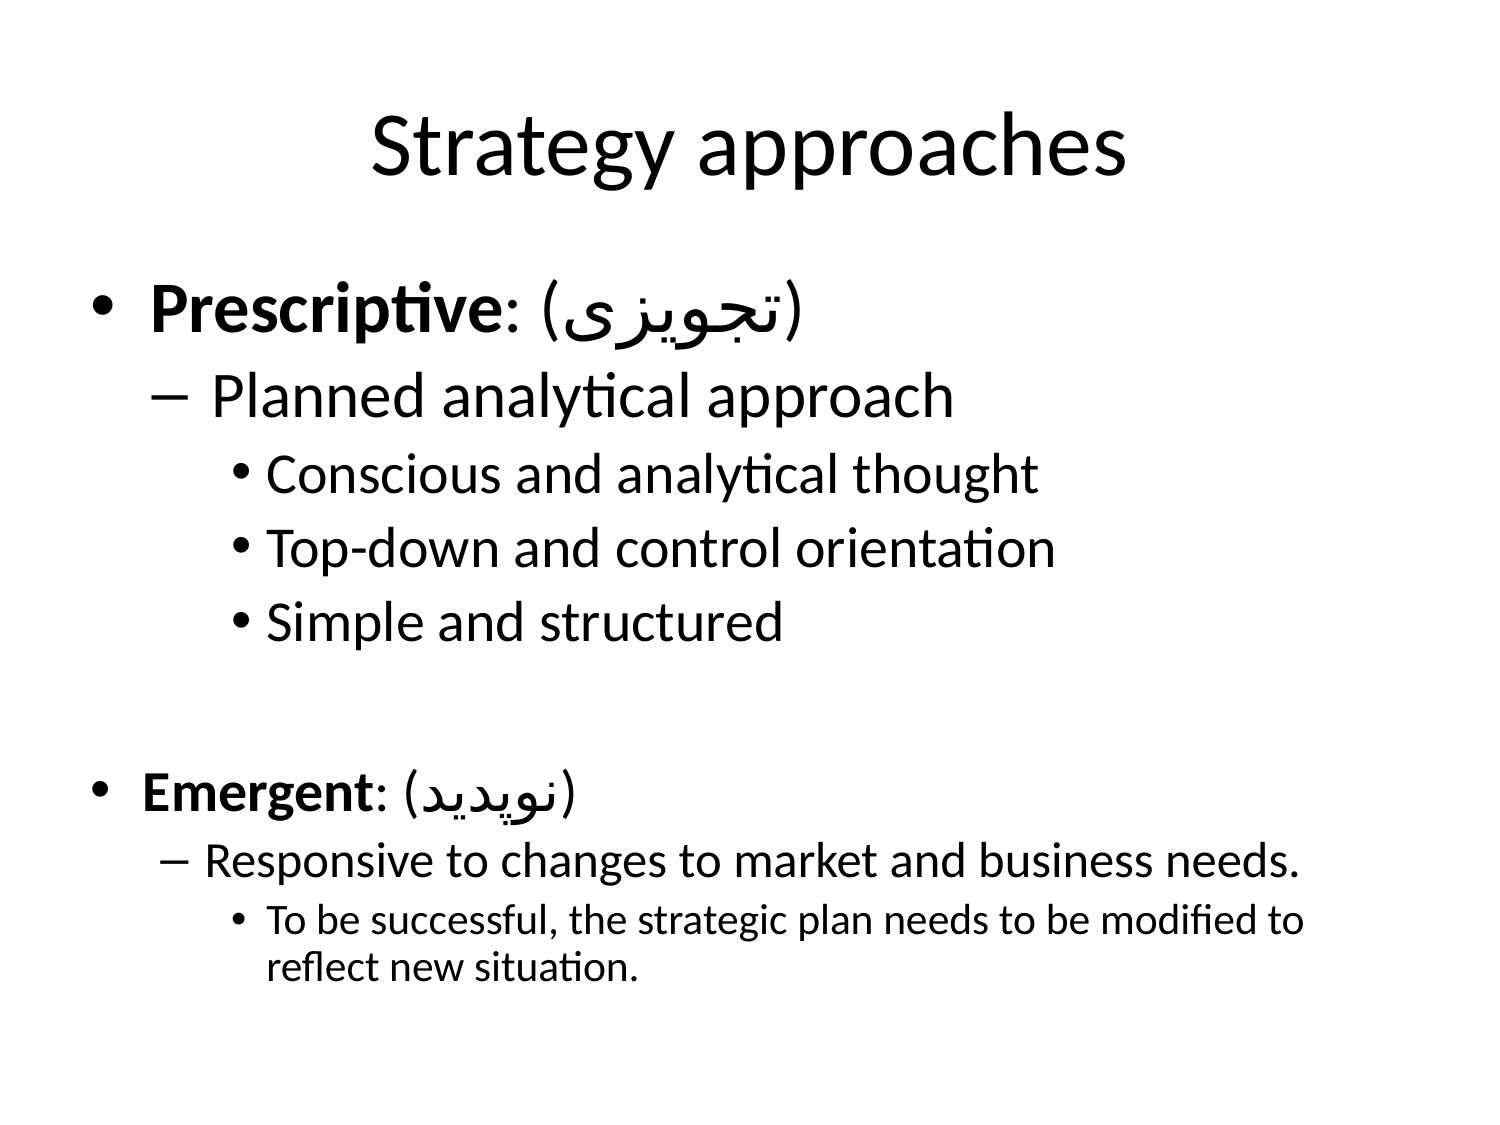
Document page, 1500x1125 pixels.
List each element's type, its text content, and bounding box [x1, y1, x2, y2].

title Strategy approaches [75, 45, 1425, 233]
list Prescriptive: (تجویزی) Planned analytical approach Conscious and analytical thought Top-down and control orientation Simple and structured Emergent: (نوپدید) Responsive to changes to market and business needs. To be successful, the strategic plan needs to be modified to reflect new situation. [75, 262, 1425, 1005]
